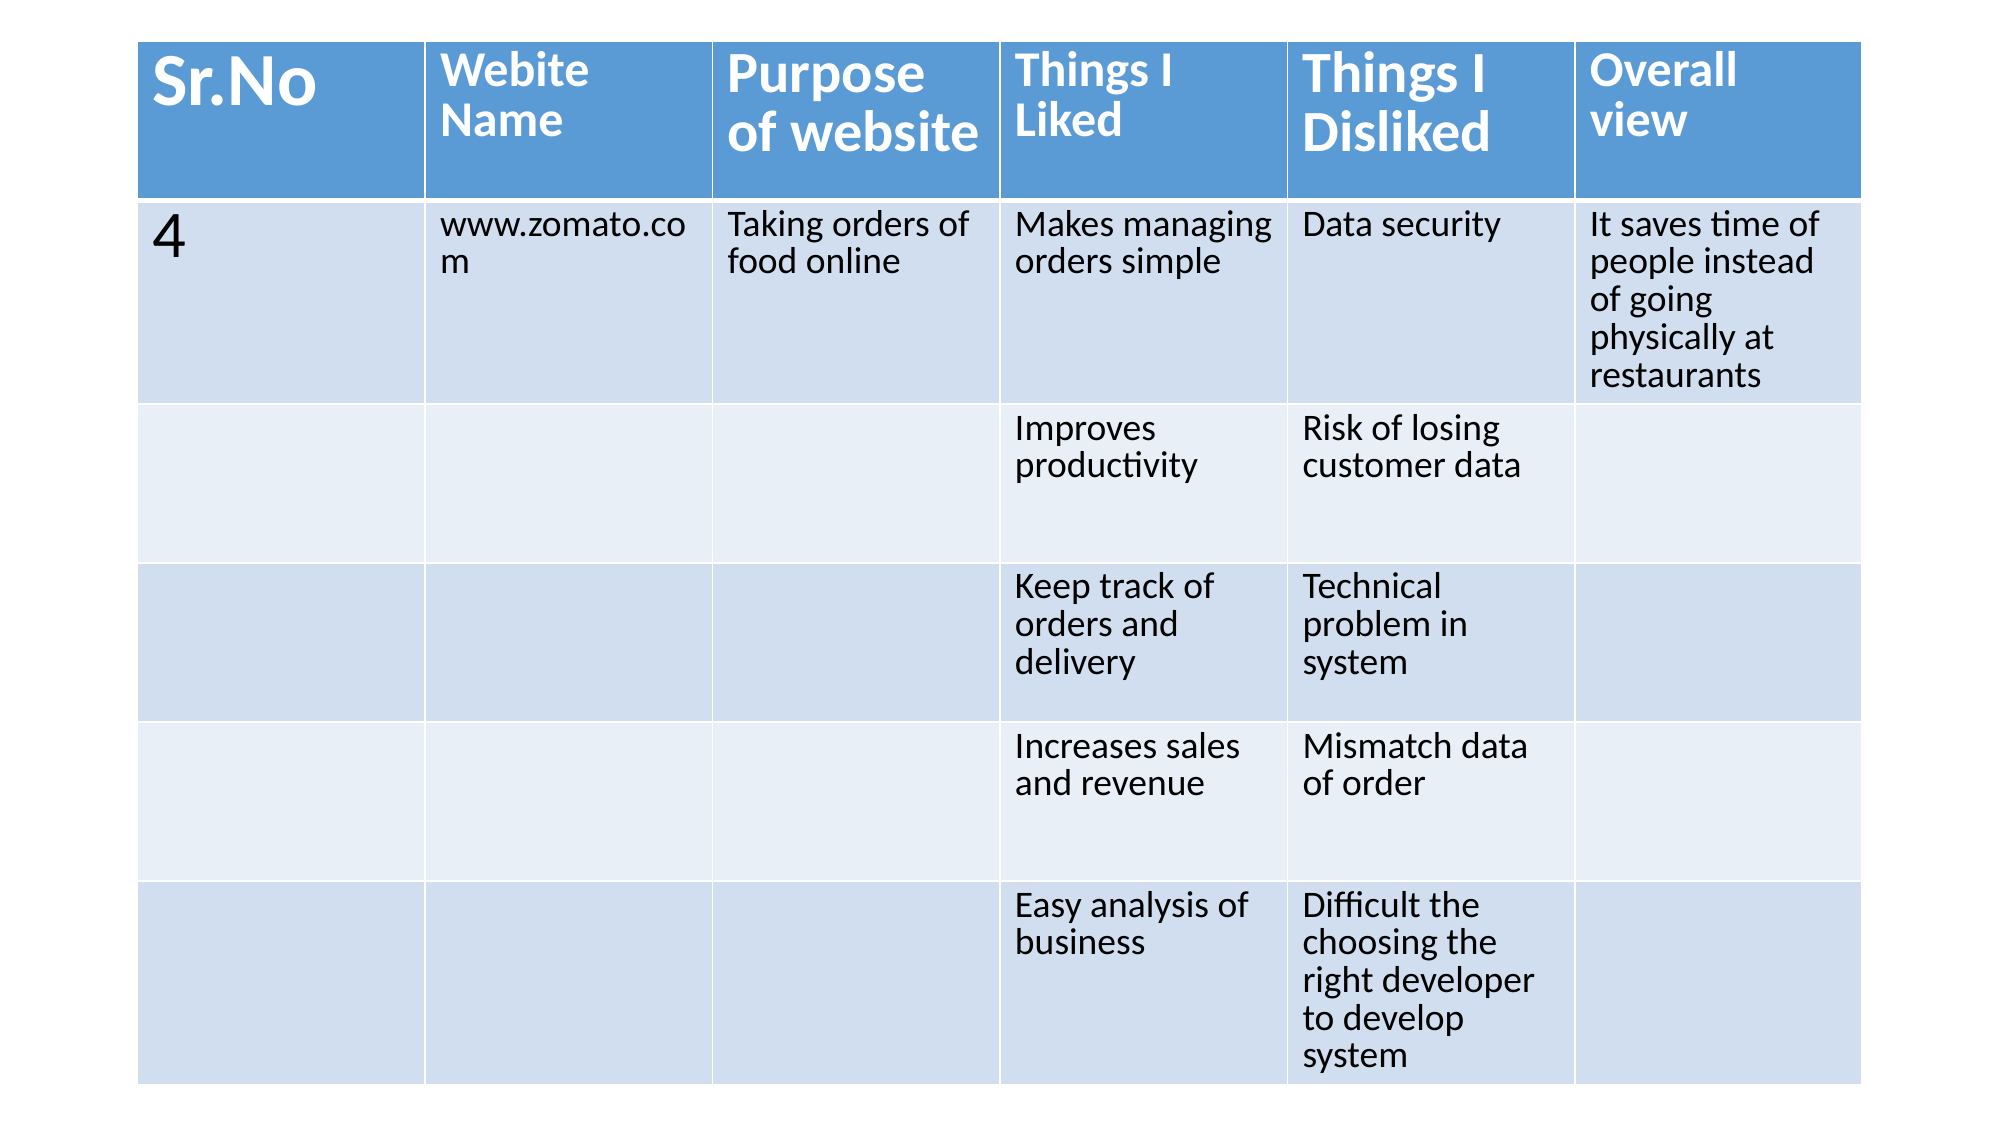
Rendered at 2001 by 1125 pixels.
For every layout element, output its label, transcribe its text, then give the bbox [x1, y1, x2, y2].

table_cell [1576, 405, 1861, 562]
table_cell Taking orders of food online [713, 203, 999, 403]
table_cell Mismatch data of order [1288, 723, 1574, 880]
table_cell Technical problem in system [1288, 564, 1574, 721]
table_cell [138, 882, 424, 1084]
table_cell [713, 405, 999, 562]
table_cell [426, 564, 712, 721]
table_header Webite Name [426, 42, 712, 198]
table_cell [138, 723, 424, 880]
table_cell [138, 405, 424, 562]
table_cell It saves time of people instead of going physically at restaurants [1576, 203, 1861, 403]
table_header Sr.No [138, 42, 424, 198]
table_cell Makes managing orders simple [1001, 203, 1287, 403]
table_cell [426, 405, 712, 562]
table_cell [1576, 882, 1861, 1084]
table_cell Data security [1288, 203, 1574, 403]
table_cell [138, 564, 424, 721]
table_cell 4 [138, 203, 424, 403]
table_cell Easy analysis of business [1001, 882, 1287, 1084]
table_cell Improves productivity [1001, 405, 1287, 562]
table_cell Risk of losing customer data [1288, 405, 1574, 562]
table_cell [426, 723, 712, 880]
table_cell [713, 564, 999, 721]
table_cell [713, 882, 999, 1084]
table_cell www.zomato.com [426, 203, 712, 403]
table_cell [426, 882, 712, 1084]
table_cell Increases sales and revenue [1001, 723, 1287, 880]
table_header Things I Liked [1001, 42, 1287, 198]
table_cell [713, 723, 999, 880]
table_header Things I Disliked [1288, 42, 1574, 198]
table_cell Keep track of orders and delivery [1001, 564, 1287, 721]
table_header Overall view [1576, 42, 1861, 198]
table_cell Difficult the choosing the right developer to develop system [1288, 882, 1574, 1084]
table_cell [1576, 723, 1861, 880]
table_header Purpose of website [713, 42, 999, 198]
table_cell [1576, 564, 1861, 721]
